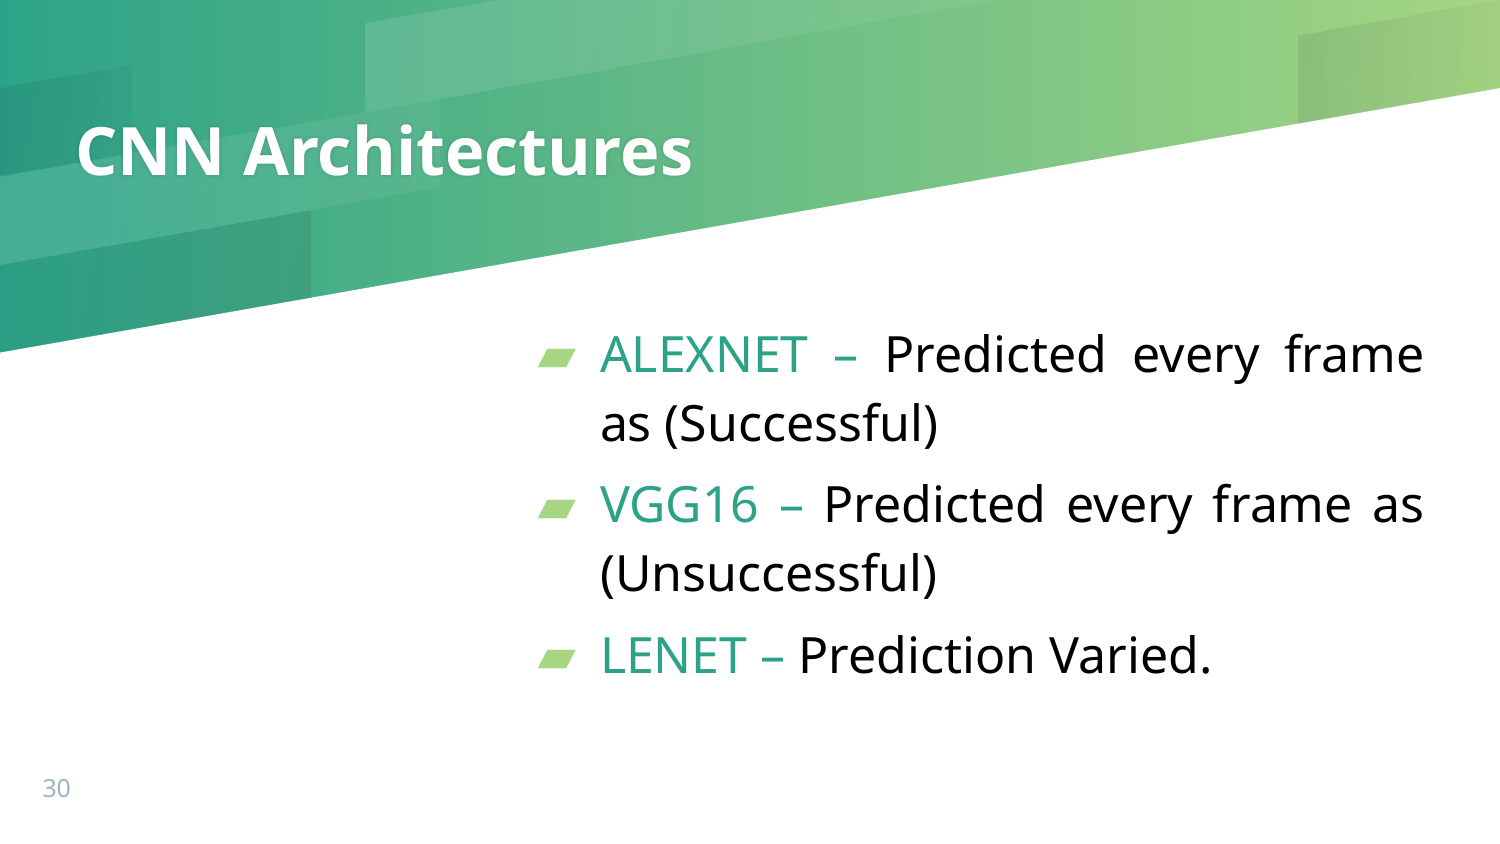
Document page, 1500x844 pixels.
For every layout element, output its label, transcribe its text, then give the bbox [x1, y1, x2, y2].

list ALEXNET – Predicted every frame as (Successful) VGG16 – Predicted every frame as (Unsuccessful) LENET – Prediction Varied. [525, 313, 1425, 767]
title CNN Architectures [75, 0, 975, 298]
slide_number 30 [42, 766, 122, 807]
